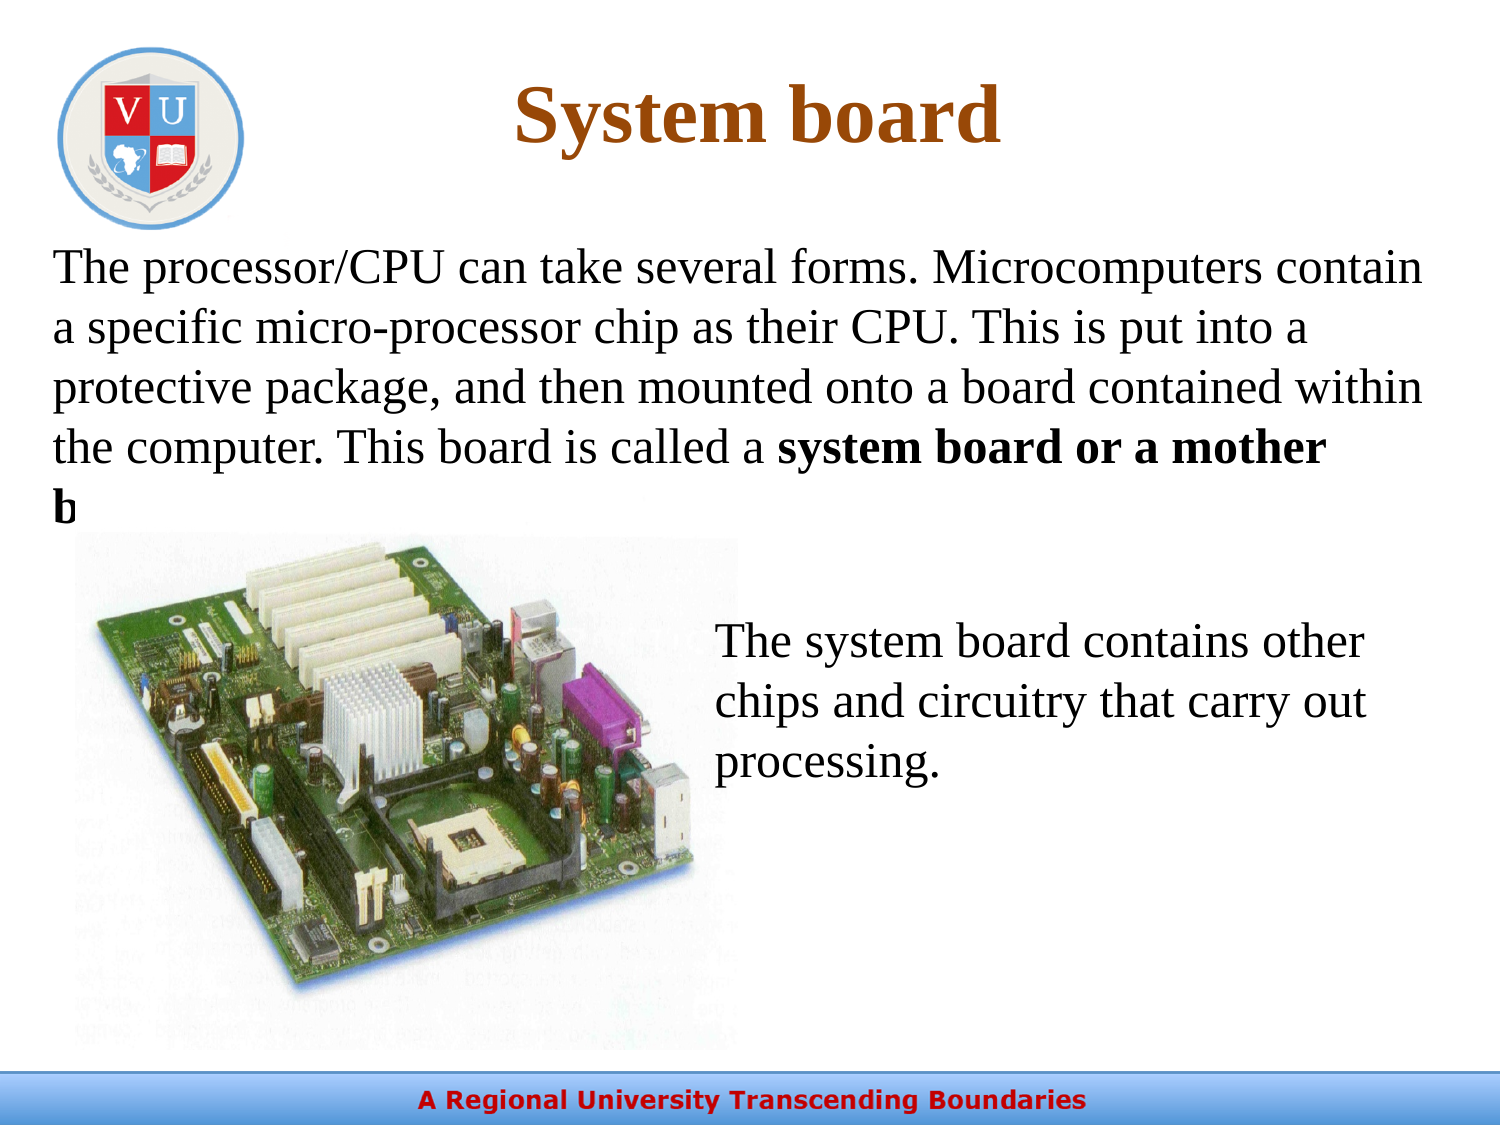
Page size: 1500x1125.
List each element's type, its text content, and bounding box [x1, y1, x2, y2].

list The processor/CPU can take several forms. Microcomputers contain a specific micro-processor chip as their CPU. This is put into a protective package, and then mounted onto a board contained within the computer. This board is called a system board or a mother board. [37, 226, 1466, 1075]
text_box The system board contains other chips and circuitry that carry out processing. [741, 599, 1450, 795]
title System board [50, 45, 1466, 175]
picture [0, 0, 1500, 1125]
slide_number [1074, 1042, 1425, 1103]
